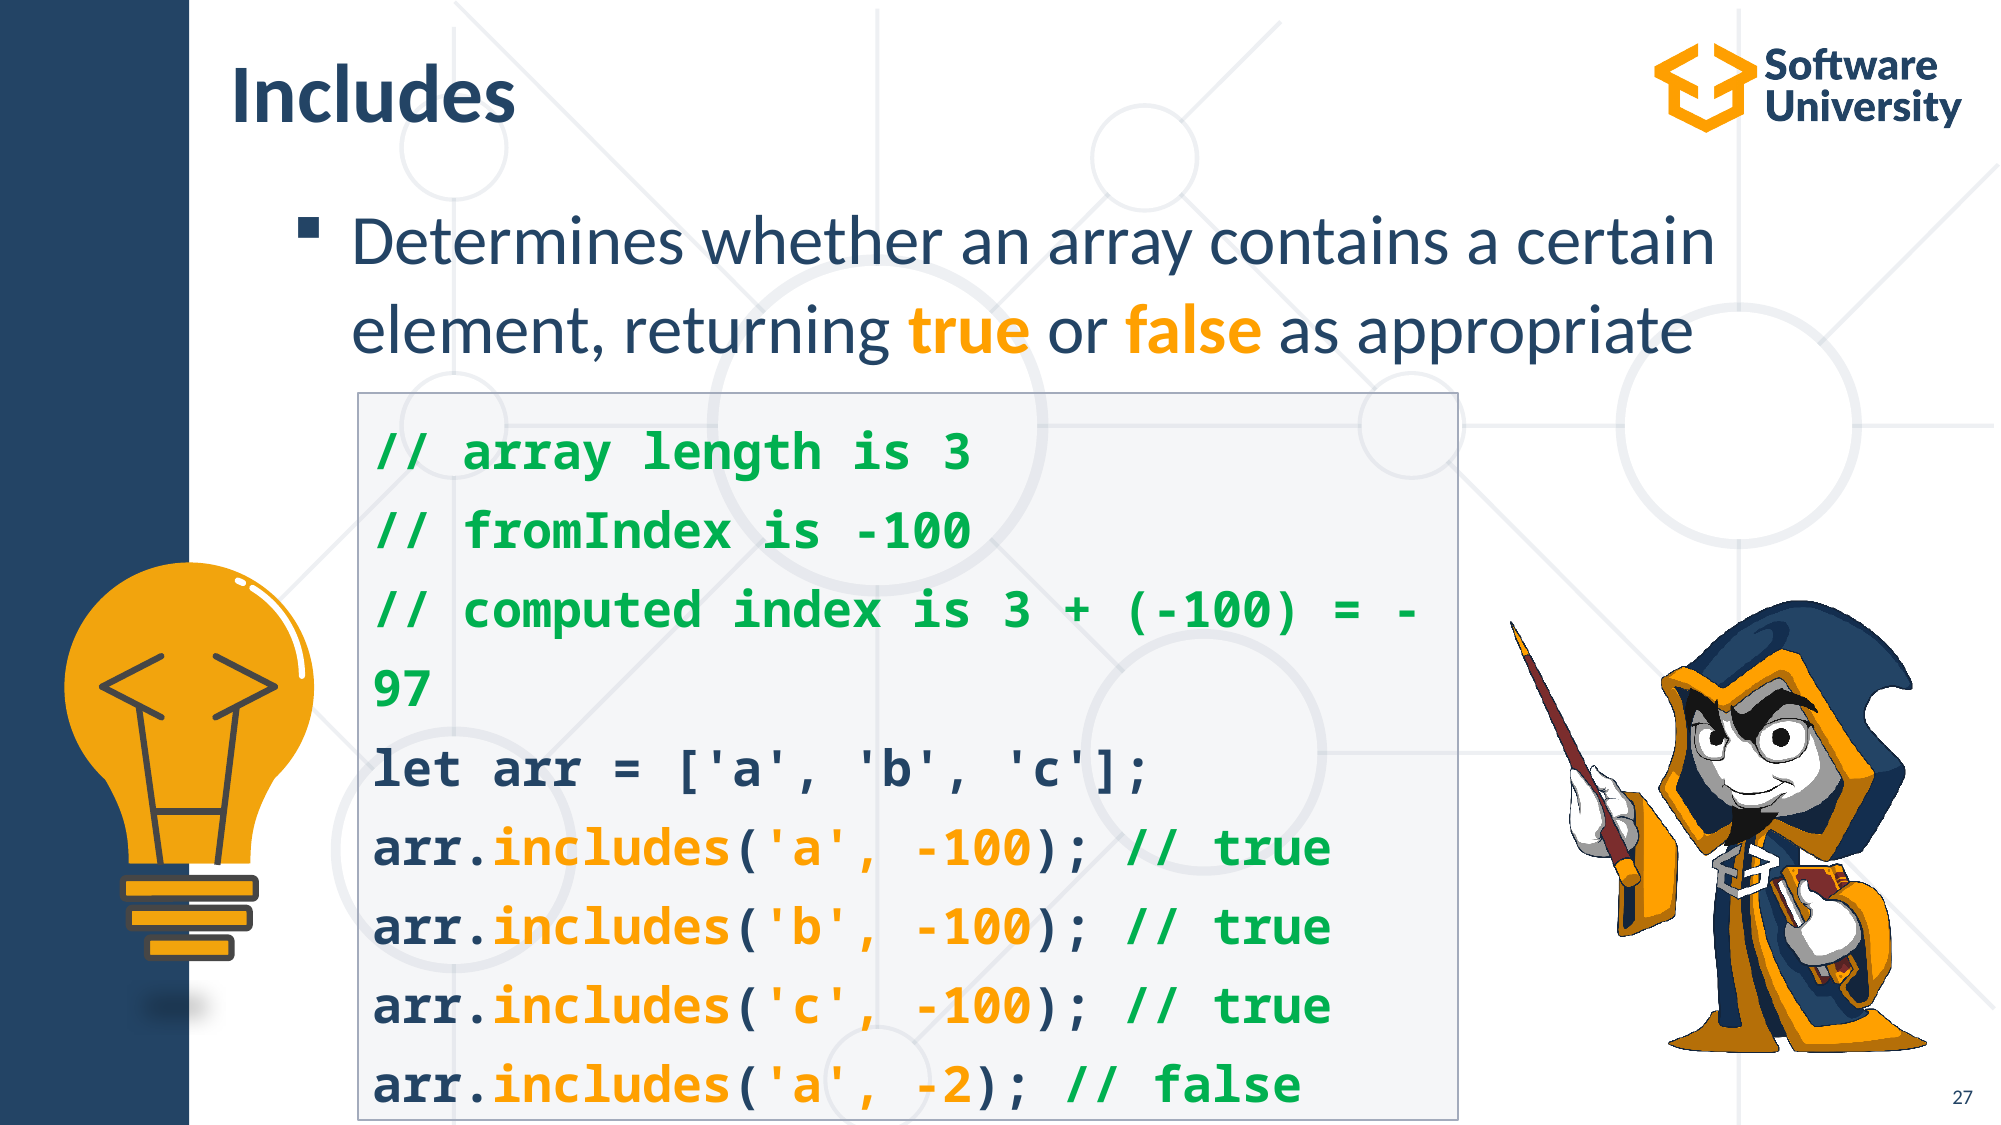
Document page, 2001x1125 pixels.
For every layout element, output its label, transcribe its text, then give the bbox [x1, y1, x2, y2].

list Determines whether an array contains a certain element, returning true or false as appropriate [274, 183, 1968, 1094]
slide_number 27 [1927, 1067, 1989, 1117]
title Includes [212, 16, 1628, 162]
picture [1641, 31, 1973, 145]
picture [1494, 559, 1968, 1073]
text_box // array length is 3 // fromIndex is -100 // computed index is 3 + (-100) = -97 let arr = ['a', 'b', 'c']; arr.includes('a', -100); // true arr.includes('b', -100); // true arr.includes('c', -100); // true arr.includes('a', -2); // false [357, 392, 1458, 1121]
